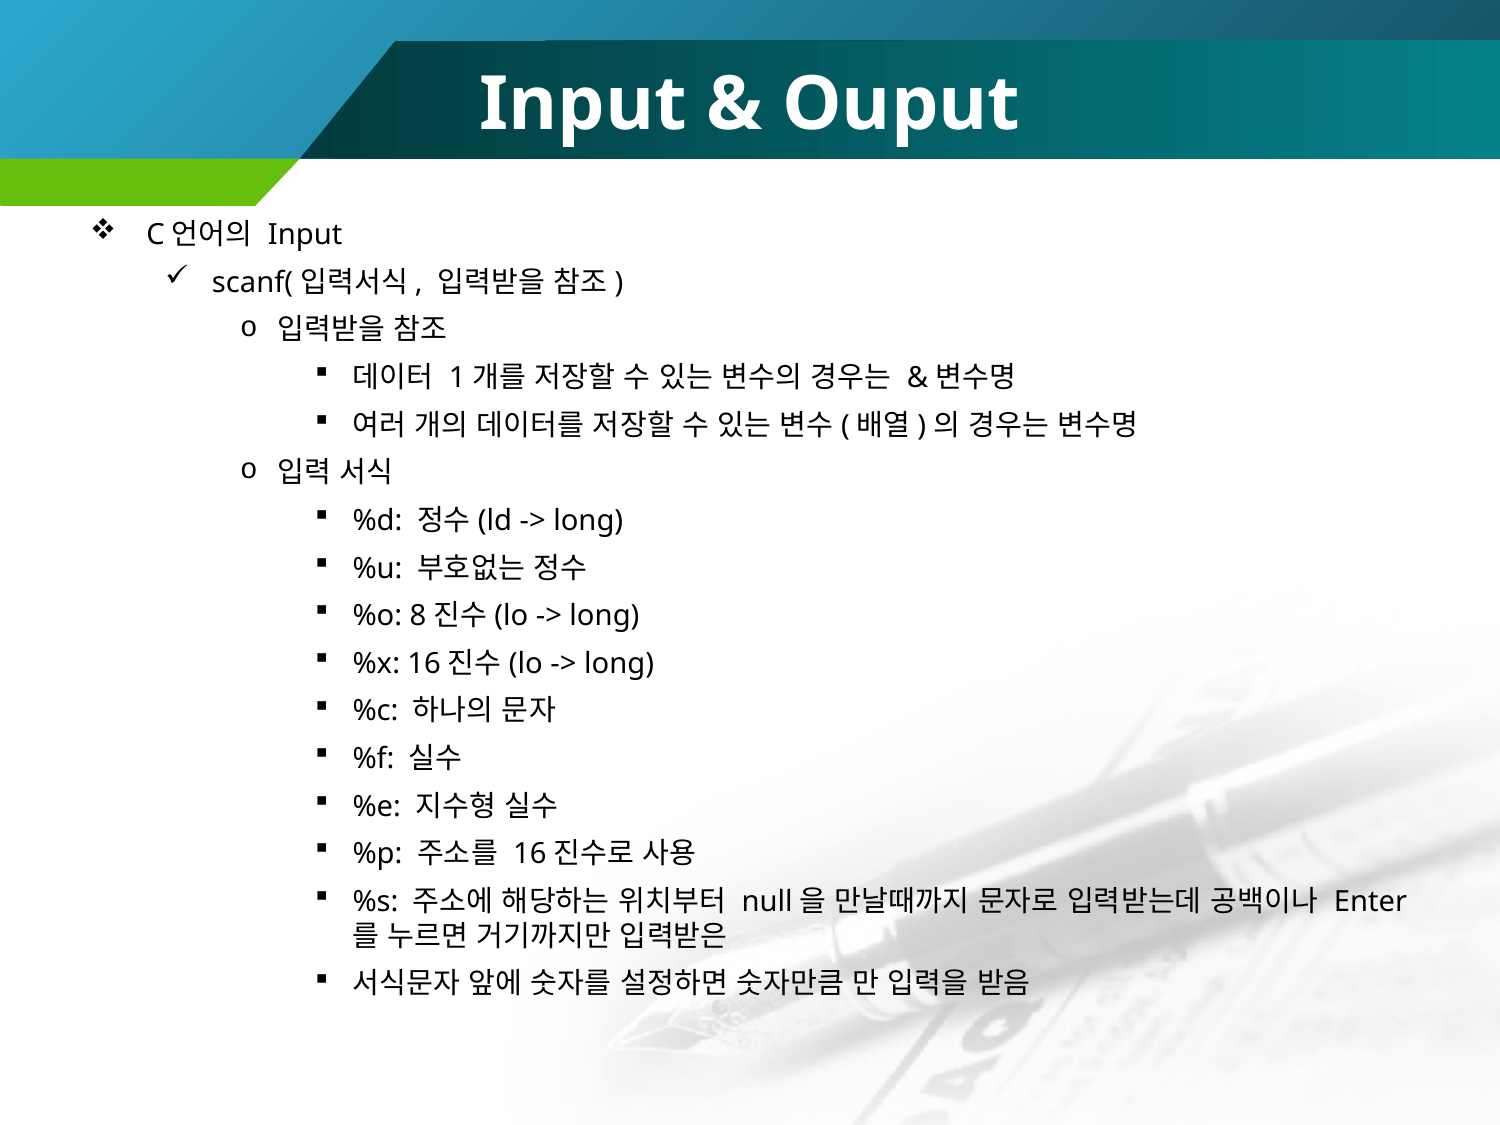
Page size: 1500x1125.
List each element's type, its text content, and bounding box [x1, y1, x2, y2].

title Input & Ouput [0, 36, 1500, 163]
picture [490, 448, 1500, 1125]
list C언어의 Input scanf(입력서식, 입력받을 참조) 입력받을 참조 데이터 1개를 저장할 수 있는 변수의 경우는 &변수명 여러 개의 데이터를 저장할 수 있는 변수(배열)의 경우는 변수명 입력 서식 %d: 정수(ld -> long) %u: 부호없는 정수 %o: 8진수(lo -> long) %x: 16진수(lo -> long) %c: 하나의 문자 %f: 실수 %e: 지수형 실수 %p: 주소를 16진수로 사용 %s: 주소에 해당하는 위치부터 null을 만날때까지 문자로 입력받는데 공백이나 Enter를 누르면 거기까지만 입력받은 서식문자 앞에 숫자를 설정하면 숫자만큼 만 입력을 받음 [74, 207, 1426, 1021]
